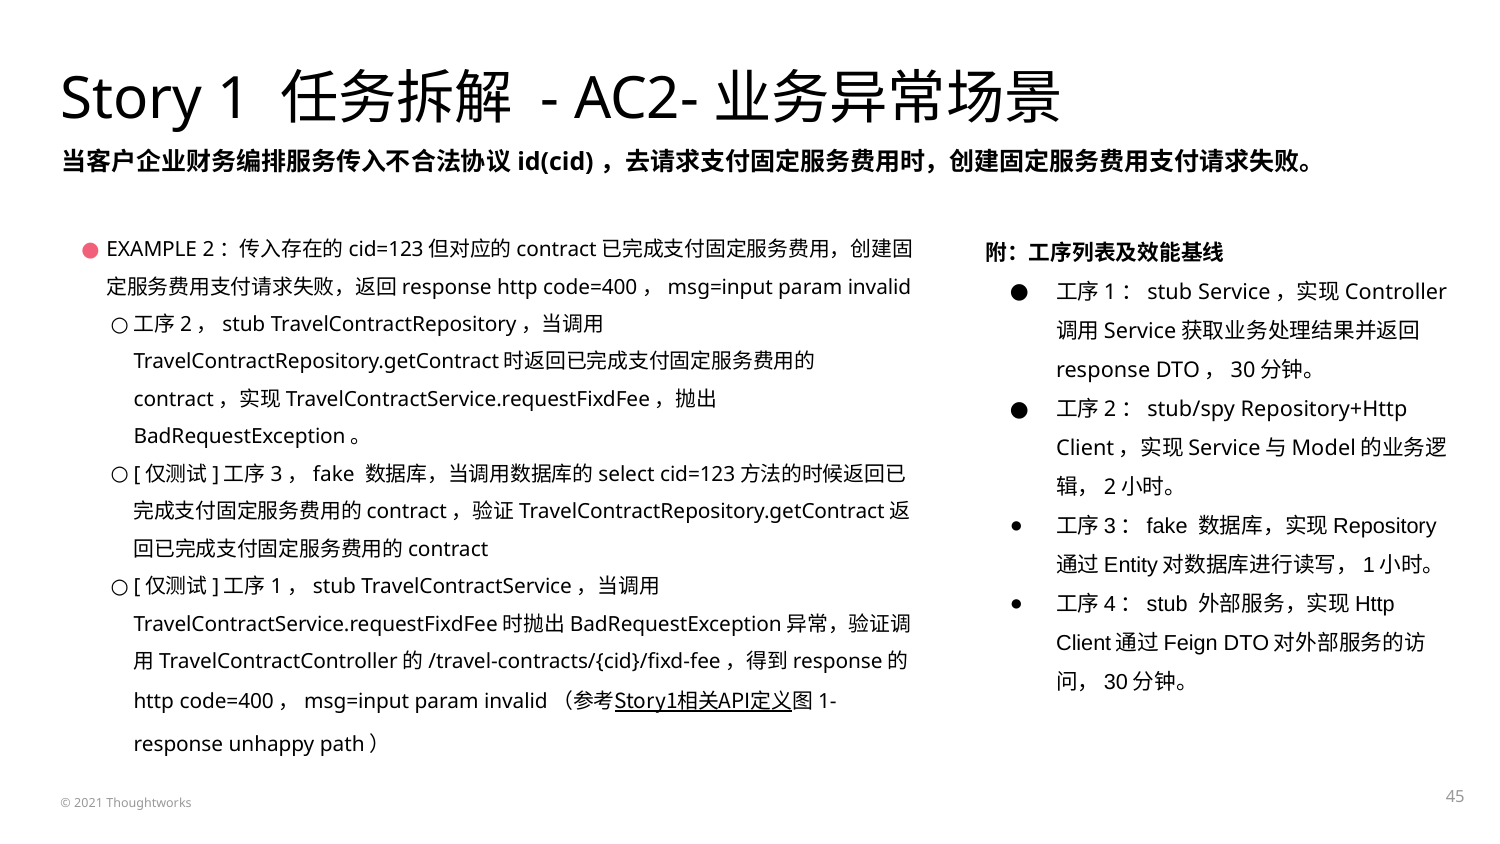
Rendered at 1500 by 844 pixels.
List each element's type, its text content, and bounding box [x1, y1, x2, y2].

subtitle 当客户企业财务编排服务传入不合法协议id(cid)，去请求支付固定服务费用时，创建固定服务费用支付请求失败。 [61, 140, 1441, 211]
text_box 附：工序列表及效能基线 工序1：stub Service，实现Controller调用Service获取业务处理结果并返回response DTO，30分钟。 工序2：stub/spy Repository+Http Client，实现Service与Model的业务逻辑，2小时。 工序3：fake 数据库，实现Repository通过Entity对数据库进行读写，1小时。 工序4：stub 外部服务，实现Http Client通过Feign DTO对外部服务的访问，30分钟。 [970, 210, 1463, 754]
title Story 1 任务拆解 - AC2-业务异常场景 [60, 60, 1440, 154]
slide_number ‹#› [1389, 764, 1480, 830]
list EXAMPLE 2：传入存在的cid=123但对应的contract已完成支付固定服务费用，创建固定服务费用支付请求失败，返回response http code=400，msg=input param invalid 工序2，stub TravelContractRepository，当调用 TravelContractRepository.getContract时返回已完成支付固定服务费用的contract，实现TravelContractService.requestFixdFee，抛出BadRequestException。 [仅测试]工序3，fake 数据库，当调用数据库的select cid=123方法的时候返回已完成支付固定服务费用的contract，验证TravelContractRepository.getContract返回已完成支付固定服务费用的contract [仅测试]工序1，stub TravelContractService，当调用TravelContractService.requestFixdFee时抛出BadRequestException异常，验证调用TravelContractController的/travel-contracts/{cid}/fixd-fee，得到response的http code=400，msg=input param invalid（参考Story1相关API定义图1-response unhappy path） [60, 223, 915, 784]
